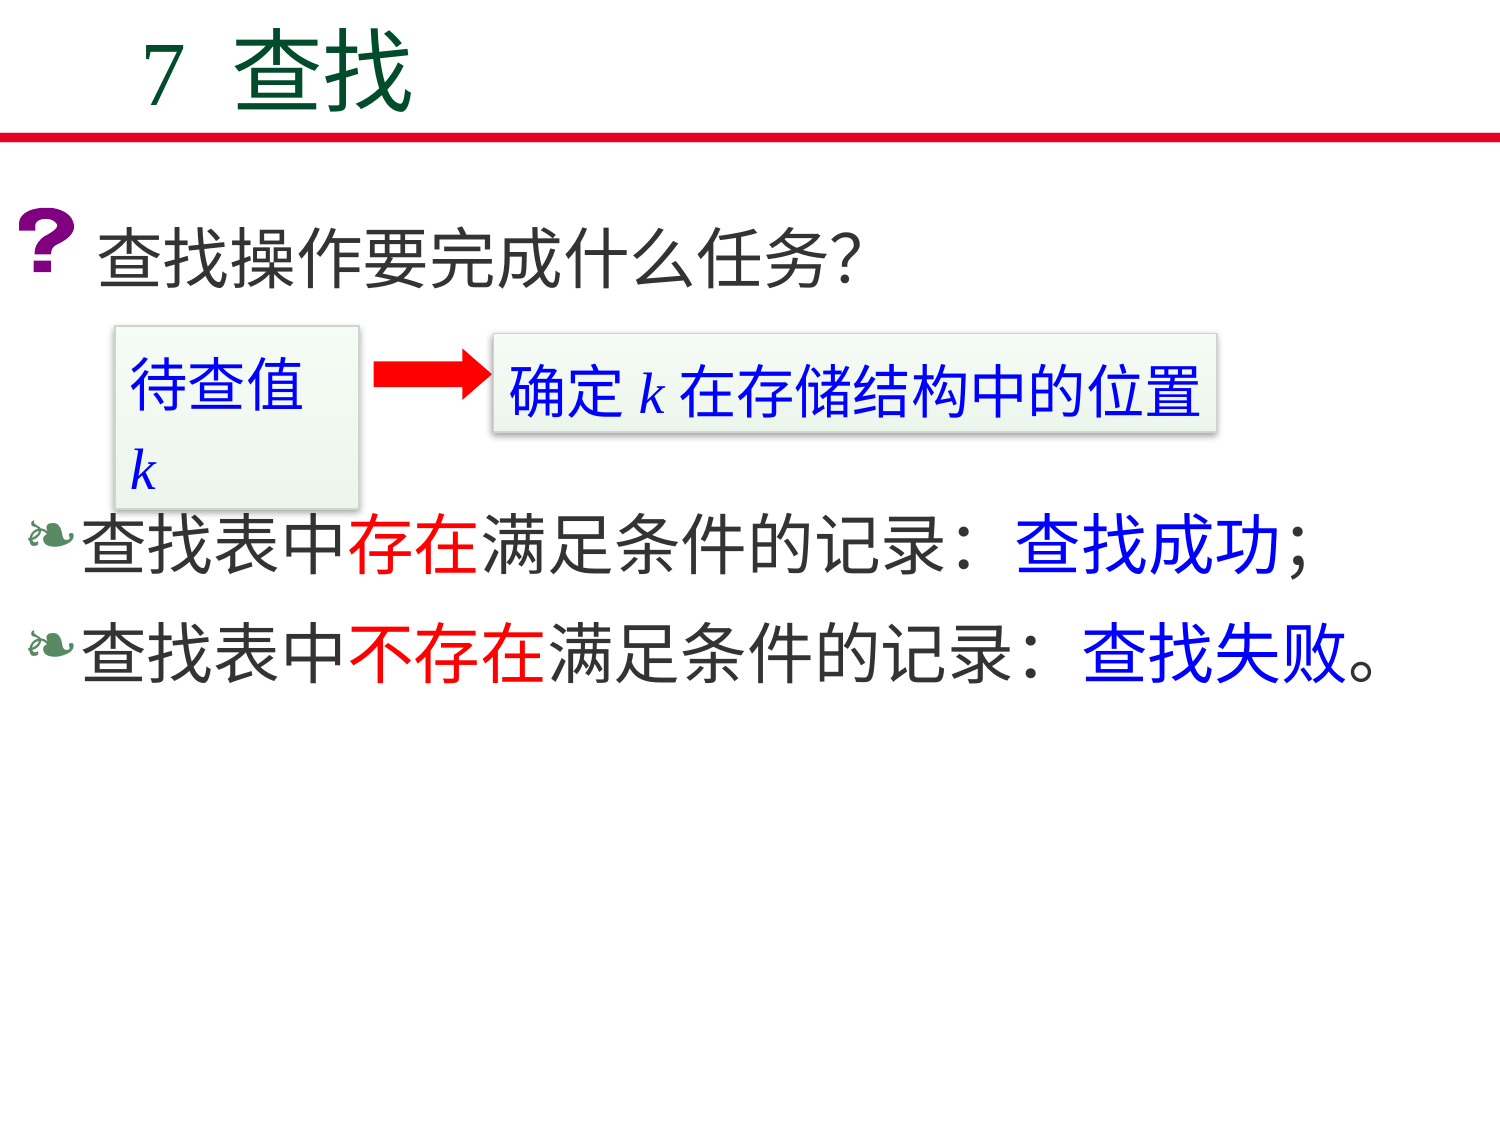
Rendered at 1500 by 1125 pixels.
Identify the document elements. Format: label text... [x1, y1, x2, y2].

title 7 查找 [124, 24, 1401, 113]
list 查找表中存在满足条件的记录：查找成功； 查找表中不存在满足条件的记录：查找失败。 [8, 479, 1497, 945]
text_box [114, 325, 1205, 434]
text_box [18, 192, 1200, 306]
